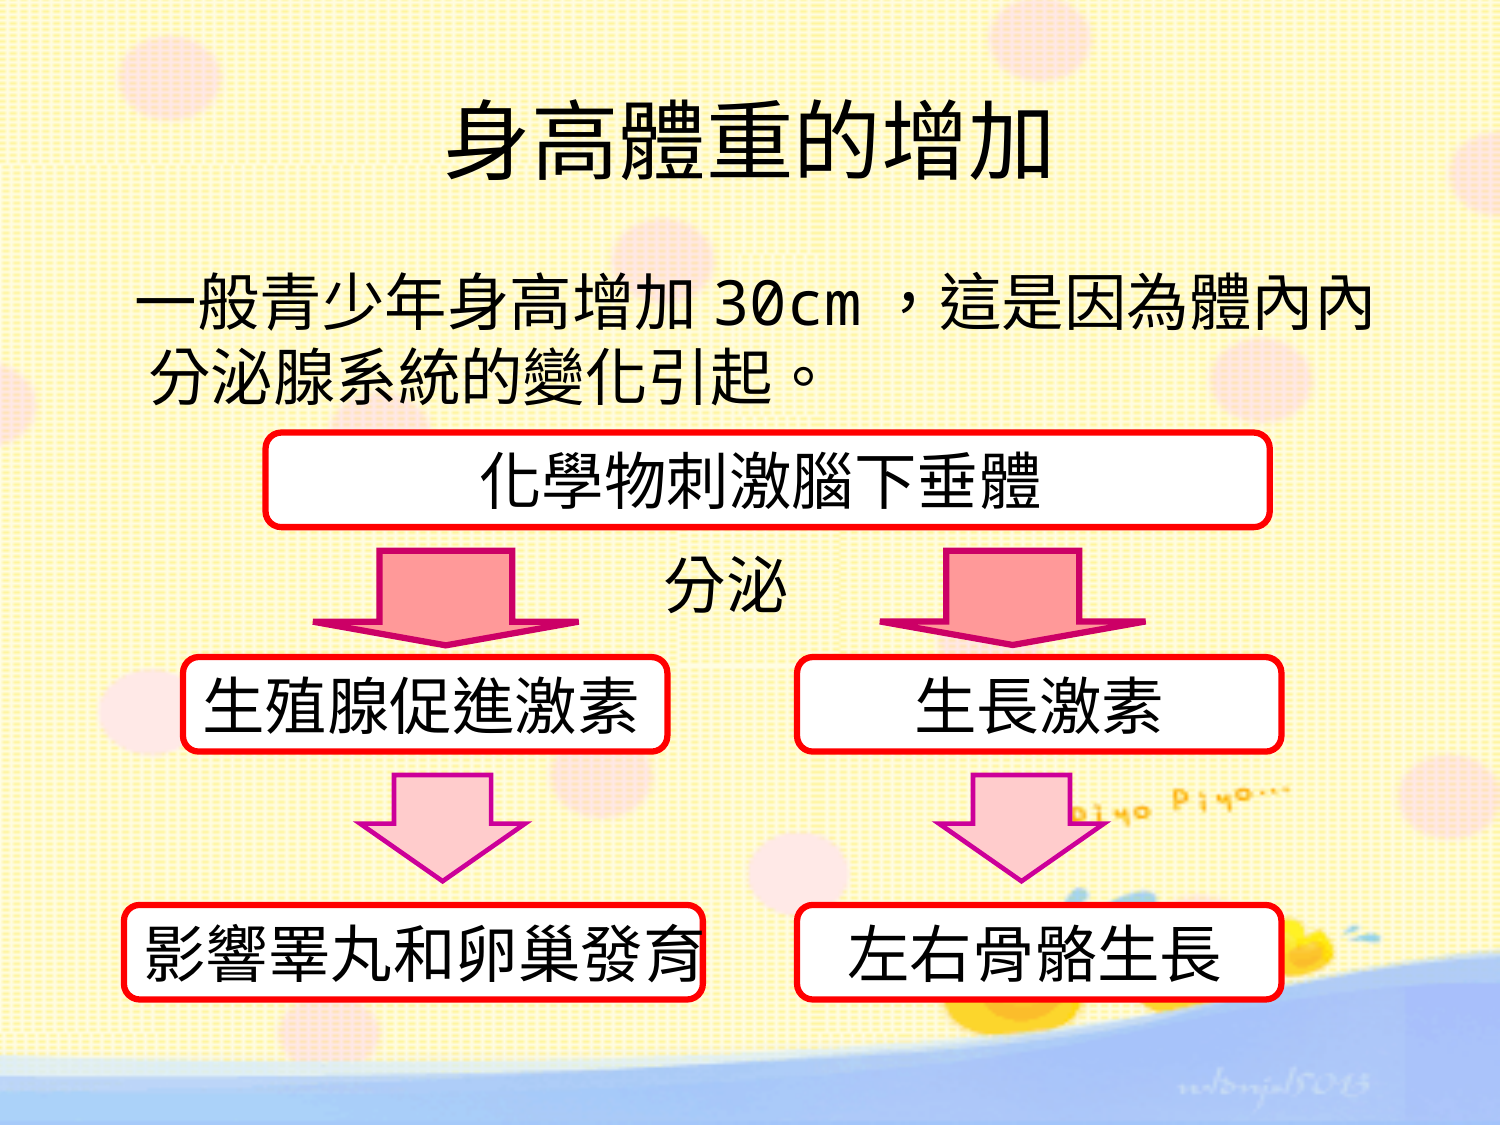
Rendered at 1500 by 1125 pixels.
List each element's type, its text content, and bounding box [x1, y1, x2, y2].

list 一般青少年身高增加30cm，這是因為體內內分泌腺系統的變化引起。 [76, 255, 1427, 426]
text_box [939, 774, 1104, 882]
text_box 生長激素 [797, 656, 1282, 752]
text_box 分泌 [584, 538, 868, 633]
title 身高體重的增加 [75, 45, 1425, 233]
text_box 化學物刺激腦下垂體 [265, 432, 1270, 528]
text_box 影響睪丸和卵巢發育 [123, 904, 703, 1000]
picture [0, 0, 1500, 1125]
text_box [312, 550, 579, 646]
text_box [879, 550, 1146, 646]
text_box 生殖腺促進激素 [182, 656, 668, 752]
text_box [360, 774, 526, 882]
text_box 左右骨骼生長 [797, 904, 1282, 1000]
